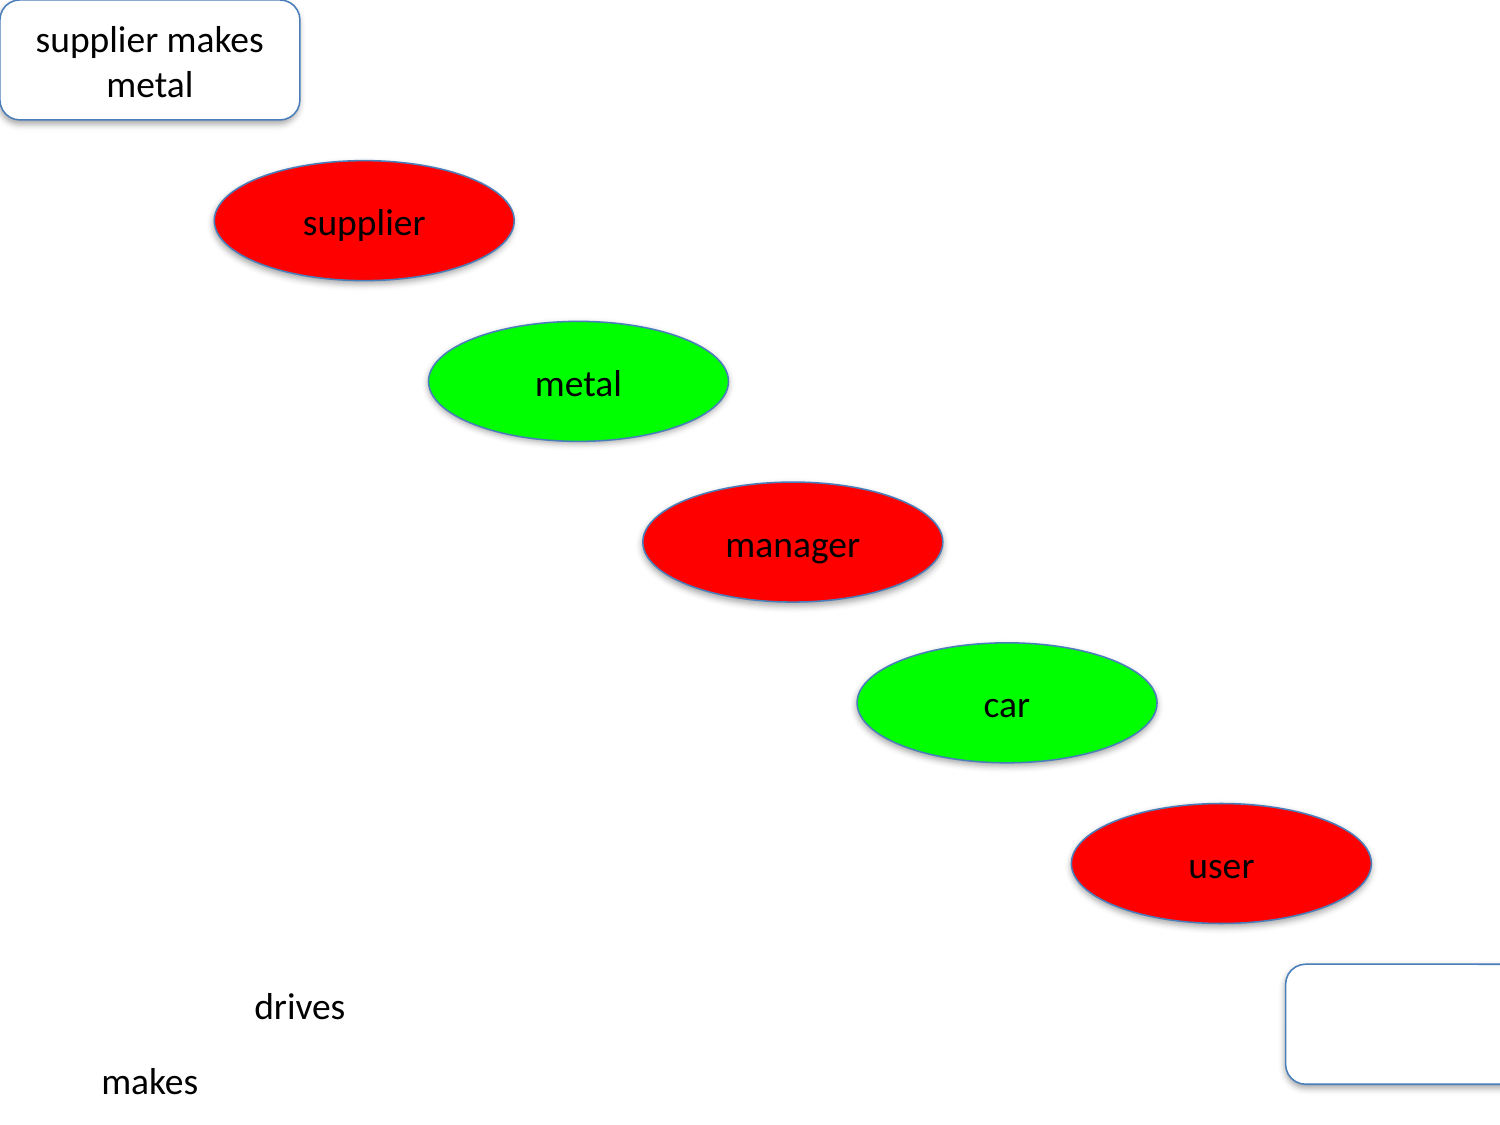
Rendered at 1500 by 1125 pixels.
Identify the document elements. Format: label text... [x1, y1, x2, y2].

text_box supplier makes metal [0, 0, 301, 121]
text_box makes [86, 1049, 214, 1110]
text_box metal [427, 320, 730, 443]
text_box car [856, 642, 1158, 764]
text_box [1284, 963, 1500, 1086]
text_box manager [642, 481, 944, 603]
text_box user [1070, 802, 1373, 925]
text_box drives [239, 974, 361, 1035]
text_box supplier [213, 159, 516, 282]
